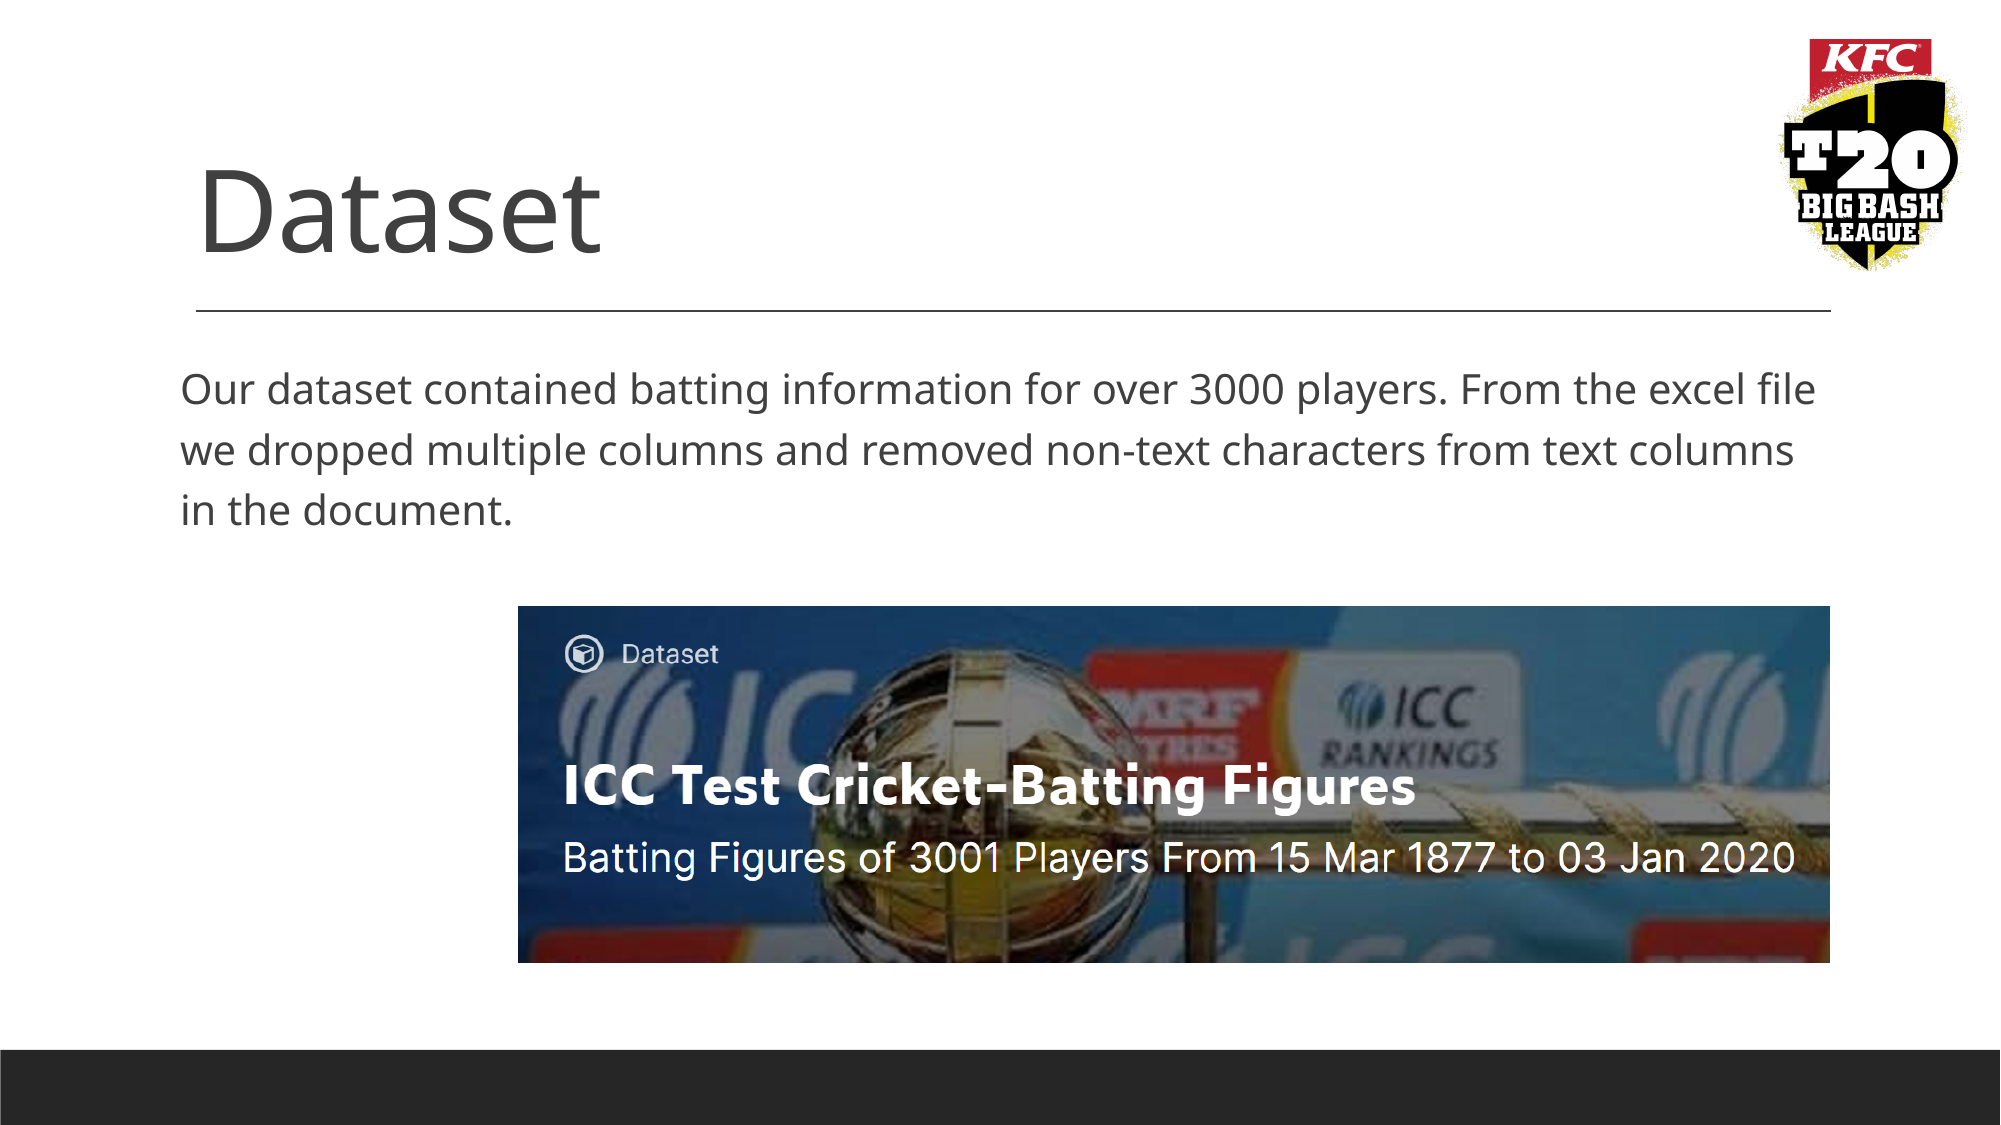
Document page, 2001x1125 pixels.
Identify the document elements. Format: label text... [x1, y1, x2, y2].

title Dataset [180, 47, 1830, 285]
picture [518, 606, 1831, 964]
list Our dataset contained batting information for over 3000 players. From the excel file we dropped multiple columns and removed non-text characters from text columns in the document. [180, 345, 1830, 963]
picture [1777, 38, 1968, 272]
